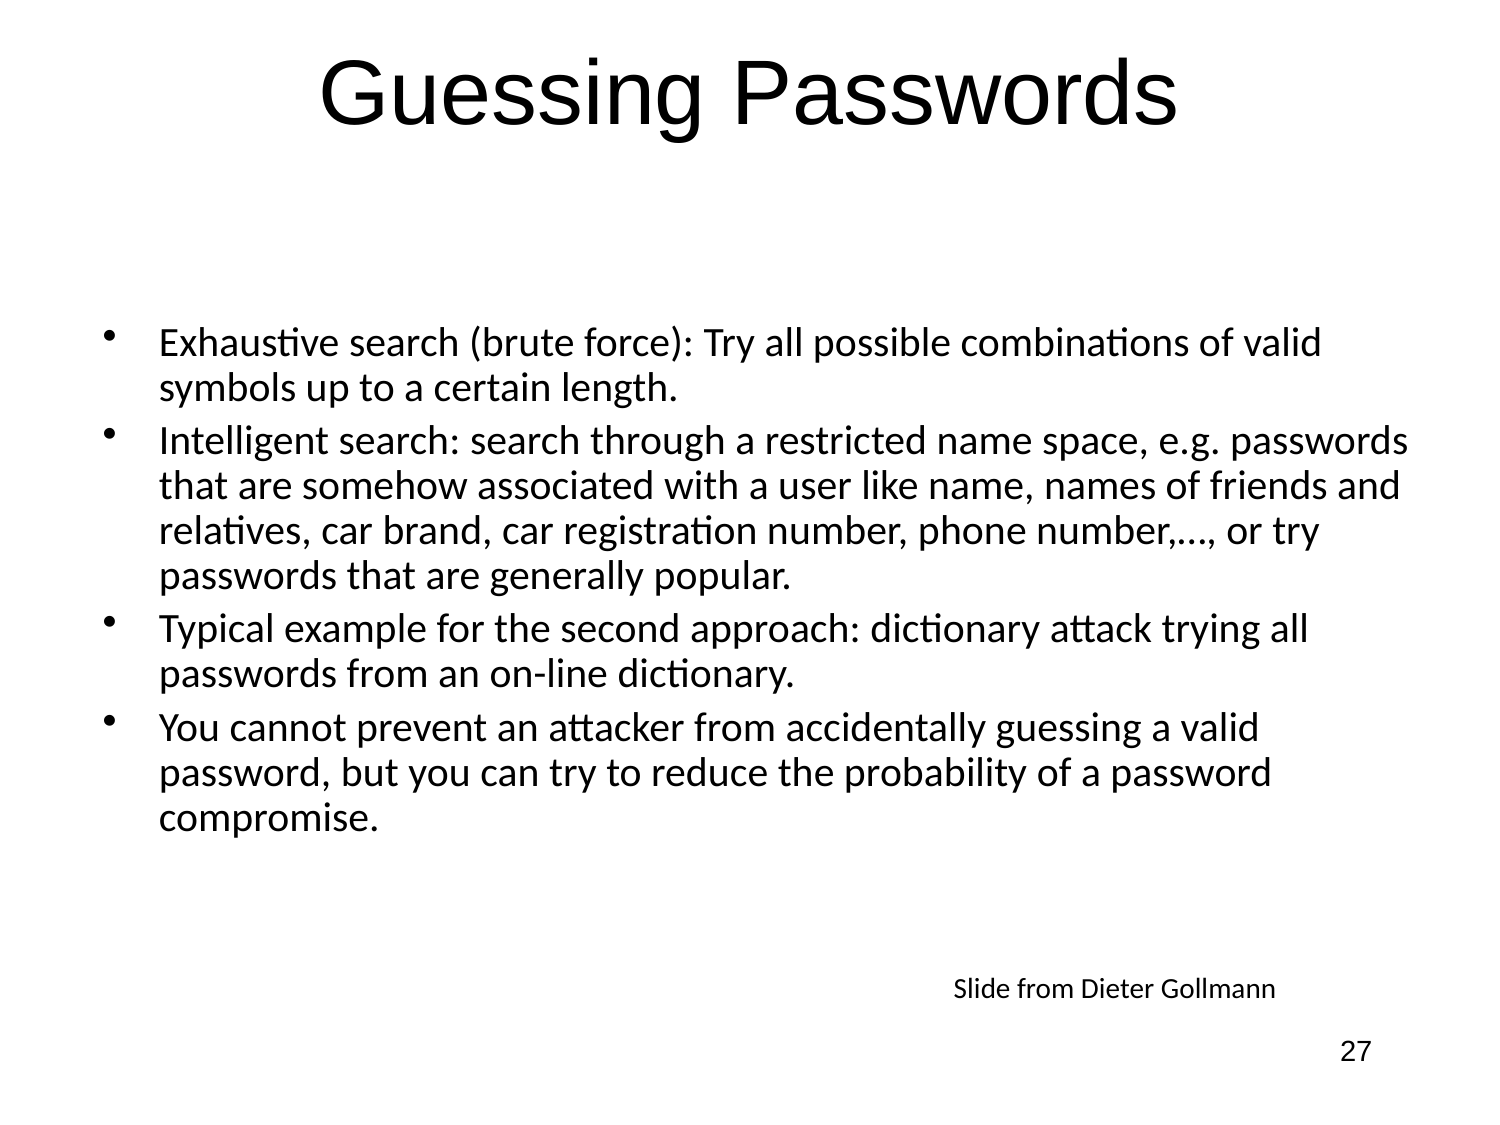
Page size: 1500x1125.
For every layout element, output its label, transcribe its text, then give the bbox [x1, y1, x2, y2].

slide_number 27 [1074, 1024, 1388, 1101]
title Guessing Passwords [112, 12, 1388, 163]
text_box Slide from Dieter Gollmann [939, 962, 1292, 1013]
list Exhaustive search (brute force): Try all possible combinations of valid symbols up to a certain length. Intelligent search: search through a restricted name space, e.g. passwords that are somehow associated with a user like name, names of friends and relatives, car brand, car registration number, phone number,…, or try passwords that are generally popular. Typical example for the second approach: dictionary attack trying all passwords from an on-line dictionary. You cannot prevent an attacker from accidentally guessing a valid password, but you can try to reduce the probability of a password compromise. [87, 312, 1451, 1001]
